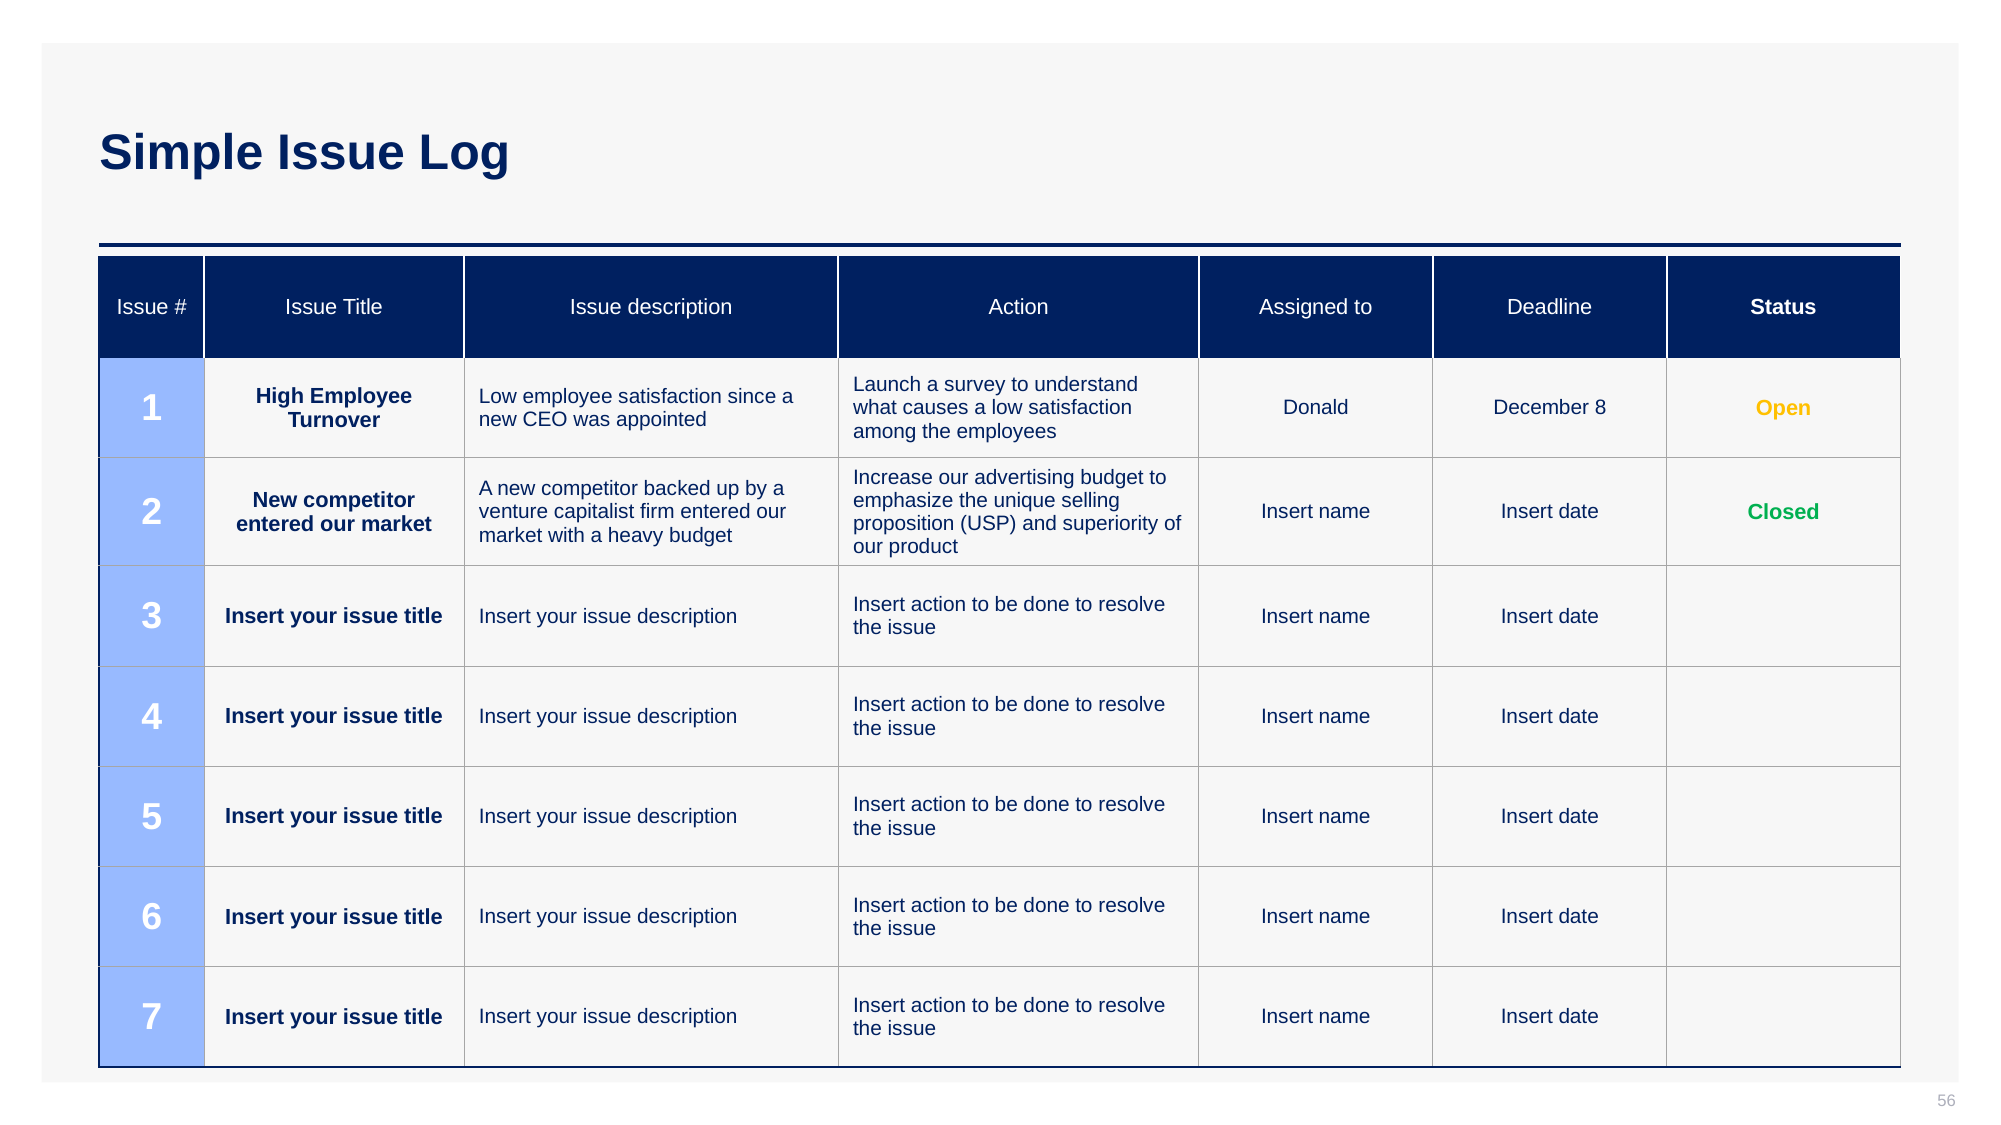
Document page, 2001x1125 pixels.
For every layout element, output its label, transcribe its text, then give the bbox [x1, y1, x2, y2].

table_cell Insert your issue description [465, 967, 838, 1066]
table_cell Low employee satisfaction since a new CEO was appointed [465, 358, 838, 457]
table_cell 5 [100, 767, 204, 866]
table_cell Insert date [1433, 458, 1666, 565]
slide_number 56 [1506, 1088, 1957, 1119]
table_cell 2 [100, 458, 204, 565]
table_header Assigned to [1200, 258, 1432, 358]
table_cell 3 [100, 566, 204, 666]
table_header Action [839, 258, 1198, 358]
title Simple Issue Log [84, 59, 1901, 239]
table_cell Insert your issue title [205, 566, 464, 666]
table_cell Insert your issue title [205, 967, 464, 1066]
table_cell Insert name [1199, 458, 1432, 565]
table_cell Insert action to be done to resolve the issue [839, 667, 1198, 766]
table_header Deadline [1434, 258, 1666, 358]
table_header Issue # [100, 258, 203, 358]
table_cell Insert your issue description [465, 867, 838, 966]
table_cell 7 [100, 967, 204, 1066]
table_cell Insert your issue title [205, 667, 464, 766]
table_cell [1667, 867, 1900, 966]
table_cell Insert your issue title [205, 867, 464, 966]
table_cell Closed [1667, 458, 1900, 565]
table_header Status [1668, 258, 1900, 358]
table_cell Insert date [1433, 566, 1666, 666]
table_cell Donald [1199, 358, 1432, 457]
table_cell Insert name [1199, 967, 1432, 1066]
table_cell Insert your issue description [465, 566, 838, 666]
table_cell [1667, 667, 1900, 766]
table_cell Insert date [1433, 867, 1666, 966]
table_cell Insert date [1433, 667, 1666, 766]
table_cell Open [1667, 358, 1900, 457]
table_cell Insert your issue title [205, 767, 464, 866]
table_cell Insert name [1199, 767, 1432, 866]
table_cell [1667, 566, 1900, 666]
table_header Issue Title [205, 258, 463, 358]
table_cell Insert name [1199, 867, 1432, 966]
table_cell Insert action to be done to resolve the issue [839, 566, 1198, 666]
table_cell Insert date [1433, 967, 1666, 1066]
table_cell Insert your issue description [465, 667, 838, 766]
table_cell 1 [100, 358, 204, 457]
table_header Issue description [465, 258, 837, 358]
table_cell Insert action to be done to resolve the issue [839, 967, 1198, 1066]
table_cell Insert date [1433, 767, 1666, 866]
table_cell High Employee Turnover [205, 358, 464, 457]
table_cell Insert name [1199, 667, 1432, 766]
table_cell Insert action to be done to resolve the issue [839, 867, 1198, 966]
table_cell 4 [100, 667, 204, 766]
table_cell Insert your issue description [465, 767, 838, 866]
table_cell Launch a survey to understand what causes a low satisfaction among the employees [839, 358, 1198, 457]
table_cell [1667, 967, 1900, 1066]
table_cell Increase our advertising budget to emphasize the unique selling proposition (USP) and superiority of our product [839, 458, 1198, 565]
table_cell A new competitor backed up by a venture capitalist firm entered our market with a heavy budget [465, 458, 838, 565]
table_cell 6 [100, 867, 204, 966]
table_cell Insert action to be done to resolve the issue [839, 767, 1198, 866]
table_cell December 8 [1433, 358, 1666, 457]
table_cell New competitor entered our market [205, 458, 464, 565]
table_cell Insert name [1199, 566, 1432, 666]
table_cell [1667, 767, 1900, 866]
